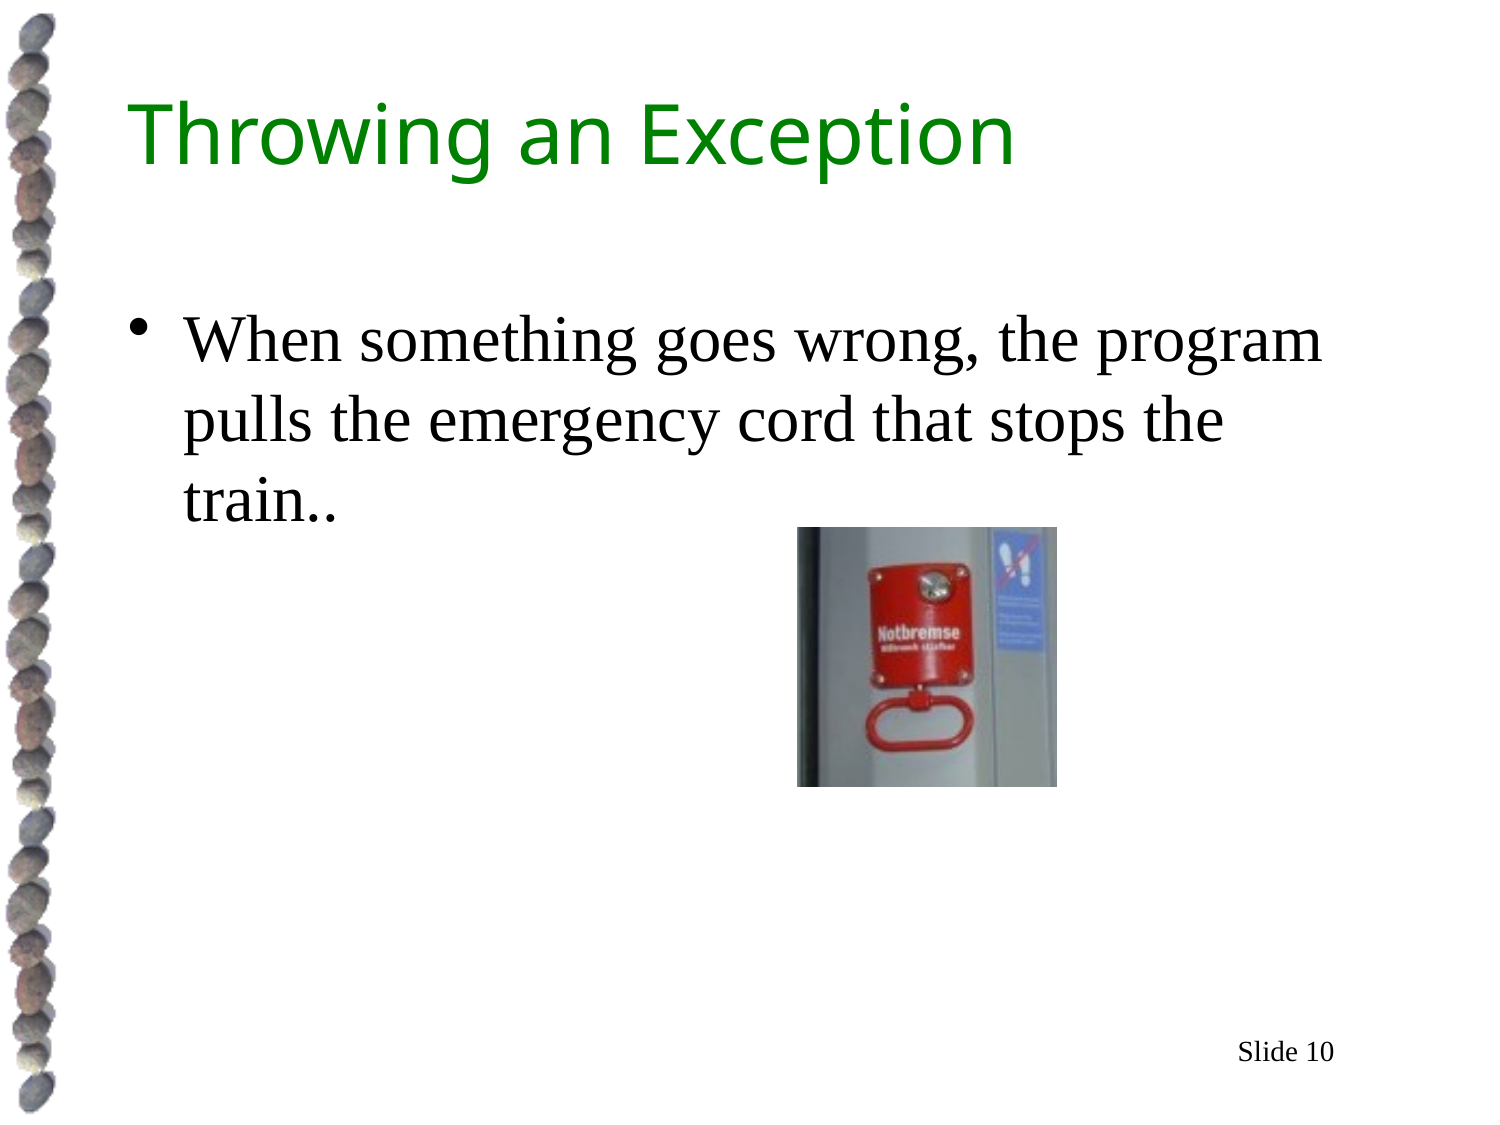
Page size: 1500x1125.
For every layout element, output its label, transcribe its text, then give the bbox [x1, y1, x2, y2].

title Throwing an Exception [112, 75, 1388, 188]
picture [0, 0, 65, 1125]
picture [796, 526, 1058, 788]
slide_number Slide 10 [1037, 1024, 1351, 1101]
list When something goes wrong, the program pulls the emergency cord that stops the train.. [112, 287, 1388, 963]
